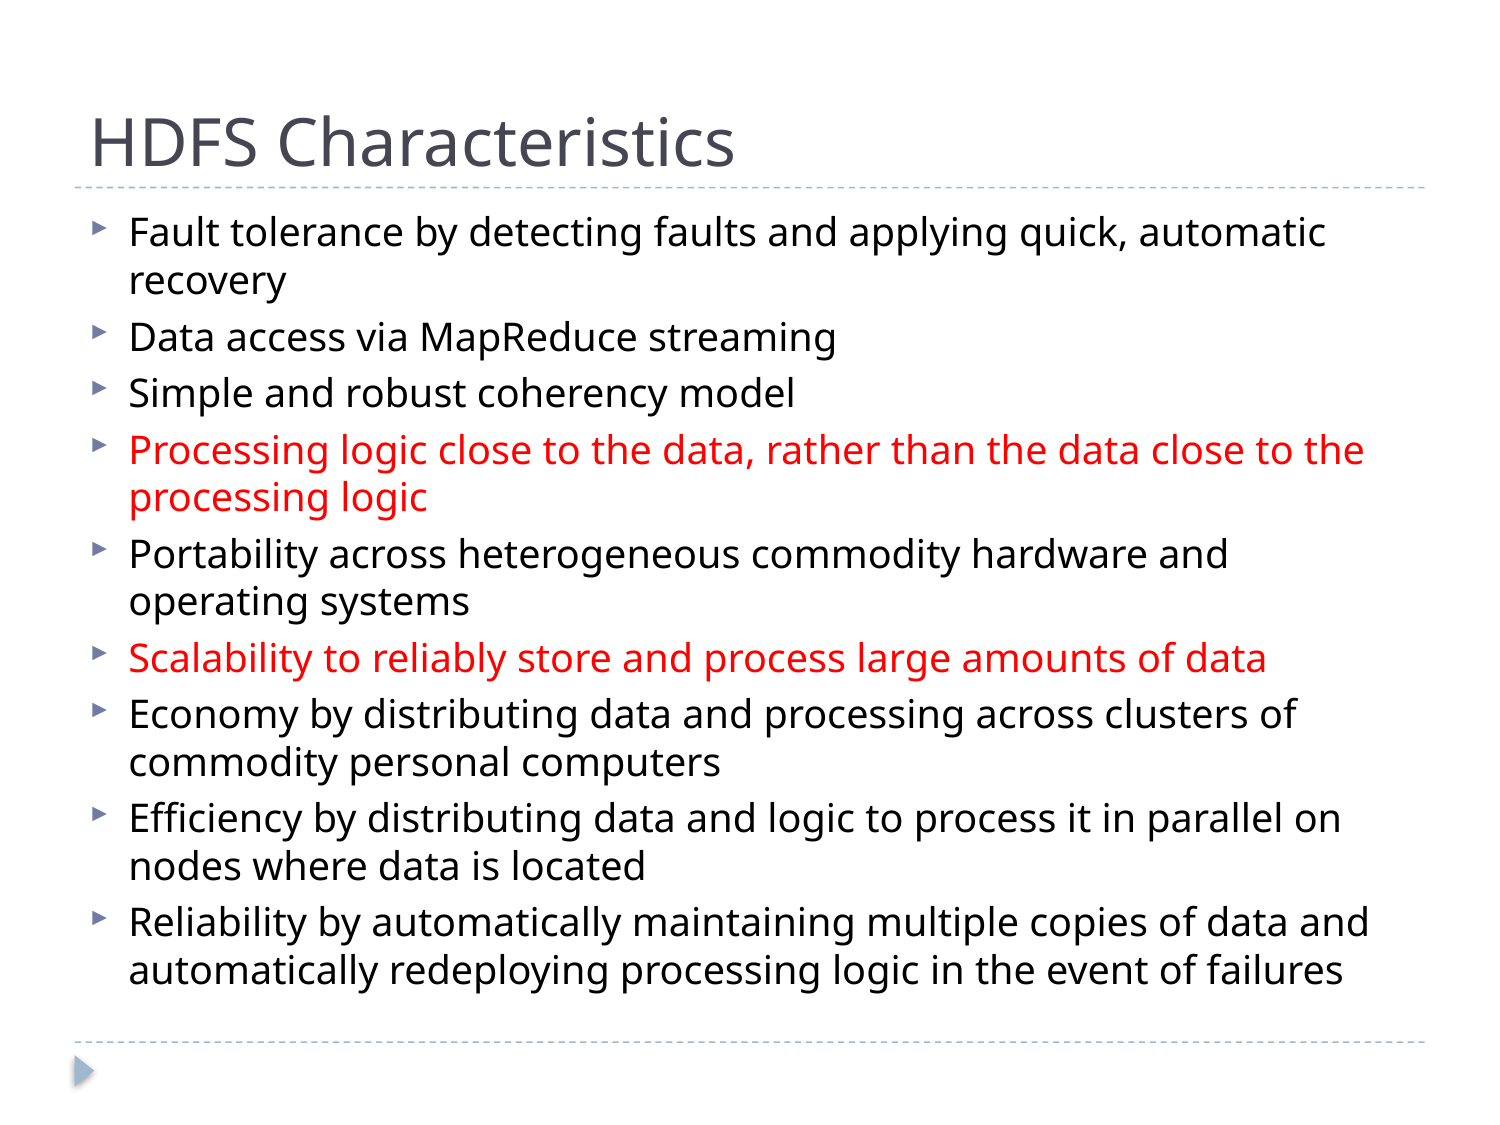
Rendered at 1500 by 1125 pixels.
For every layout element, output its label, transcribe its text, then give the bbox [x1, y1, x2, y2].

title HDFS Characteristics [75, 24, 1425, 188]
list Fault tolerance by detecting faults and applying quick, automatic recovery Data access via MapReduce streaming Simple and robust coherency model Processing logic close to the data, rather than the data close to the processing logic Portability across heterogeneous commodity hardware and operating systems Scalability to reliably store and process large amounts of data Economy by distributing data and processing across clusters of commodity personal computers Efficiency by distributing data and logic to process it in parallel on nodes where data is located Reliability by automatically maintaining multiple copies of data and automatically redeploying processing logic in the event of failures [75, 200, 1425, 1010]
